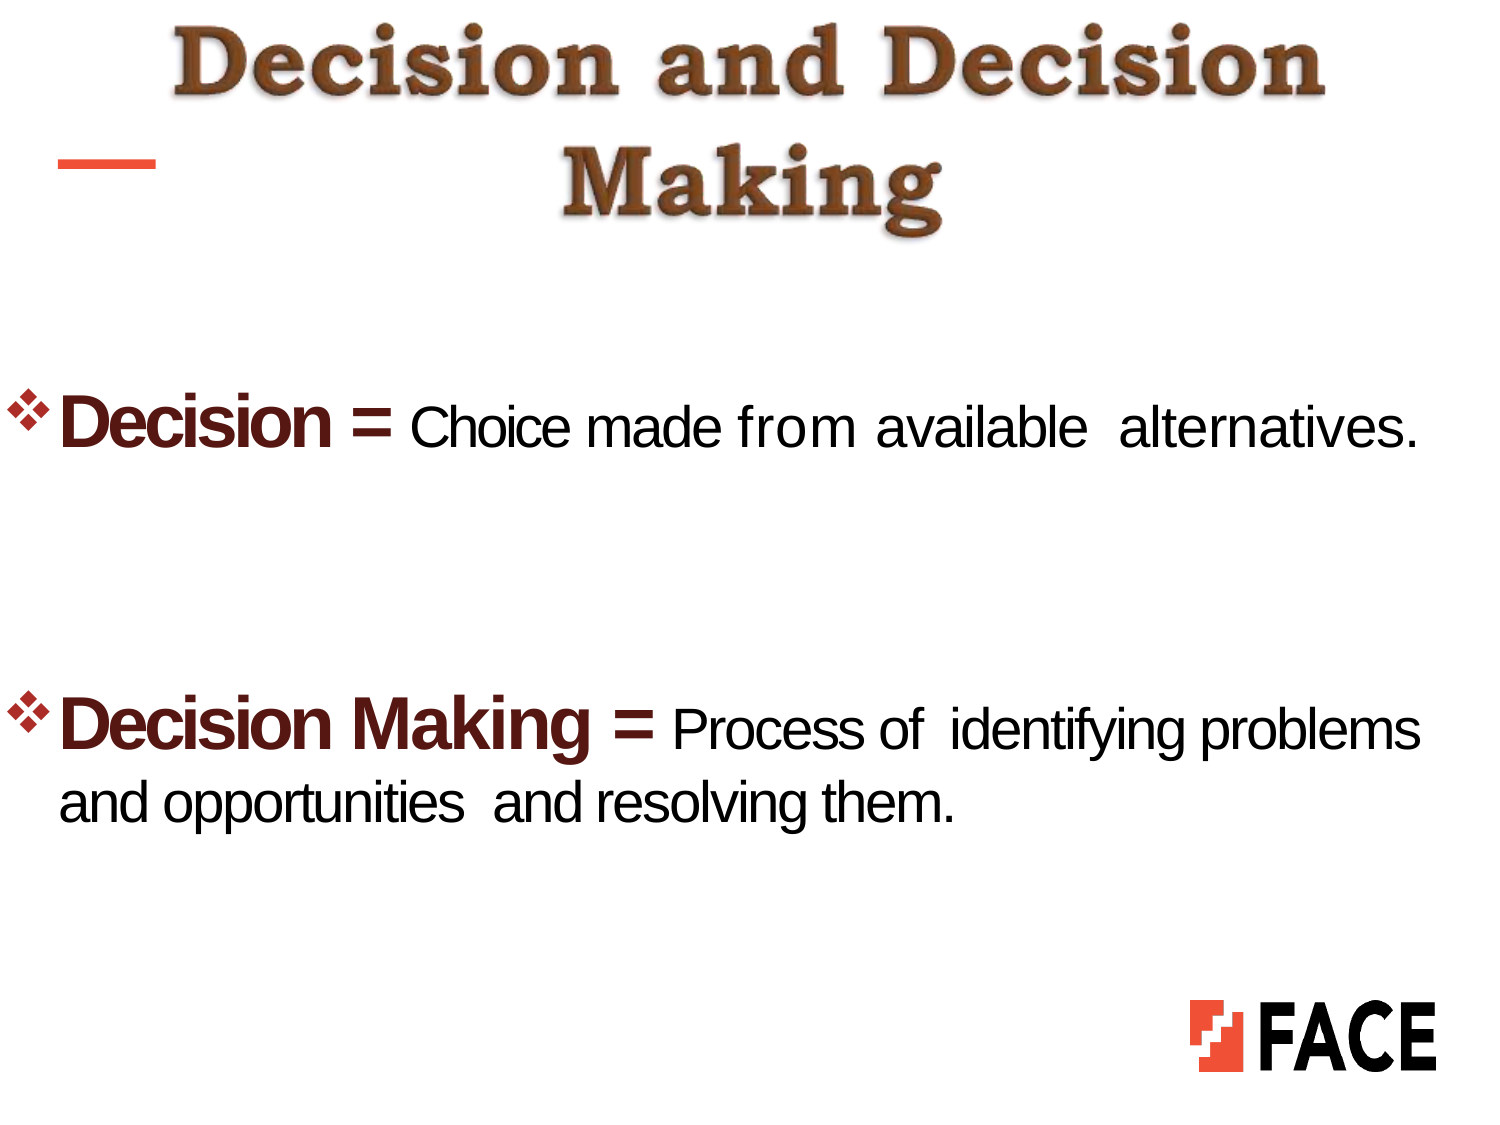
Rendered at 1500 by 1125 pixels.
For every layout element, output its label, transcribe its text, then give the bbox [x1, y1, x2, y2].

picture [1190, 1000, 1436, 1072]
text_box Decision = Choice made from available alternatives. Decision Making = Process of identifying problems and opportunities and resolving them. [0, 370, 1500, 835]
text_box [164, 18, 1330, 249]
text_box [57, 158, 157, 170]
